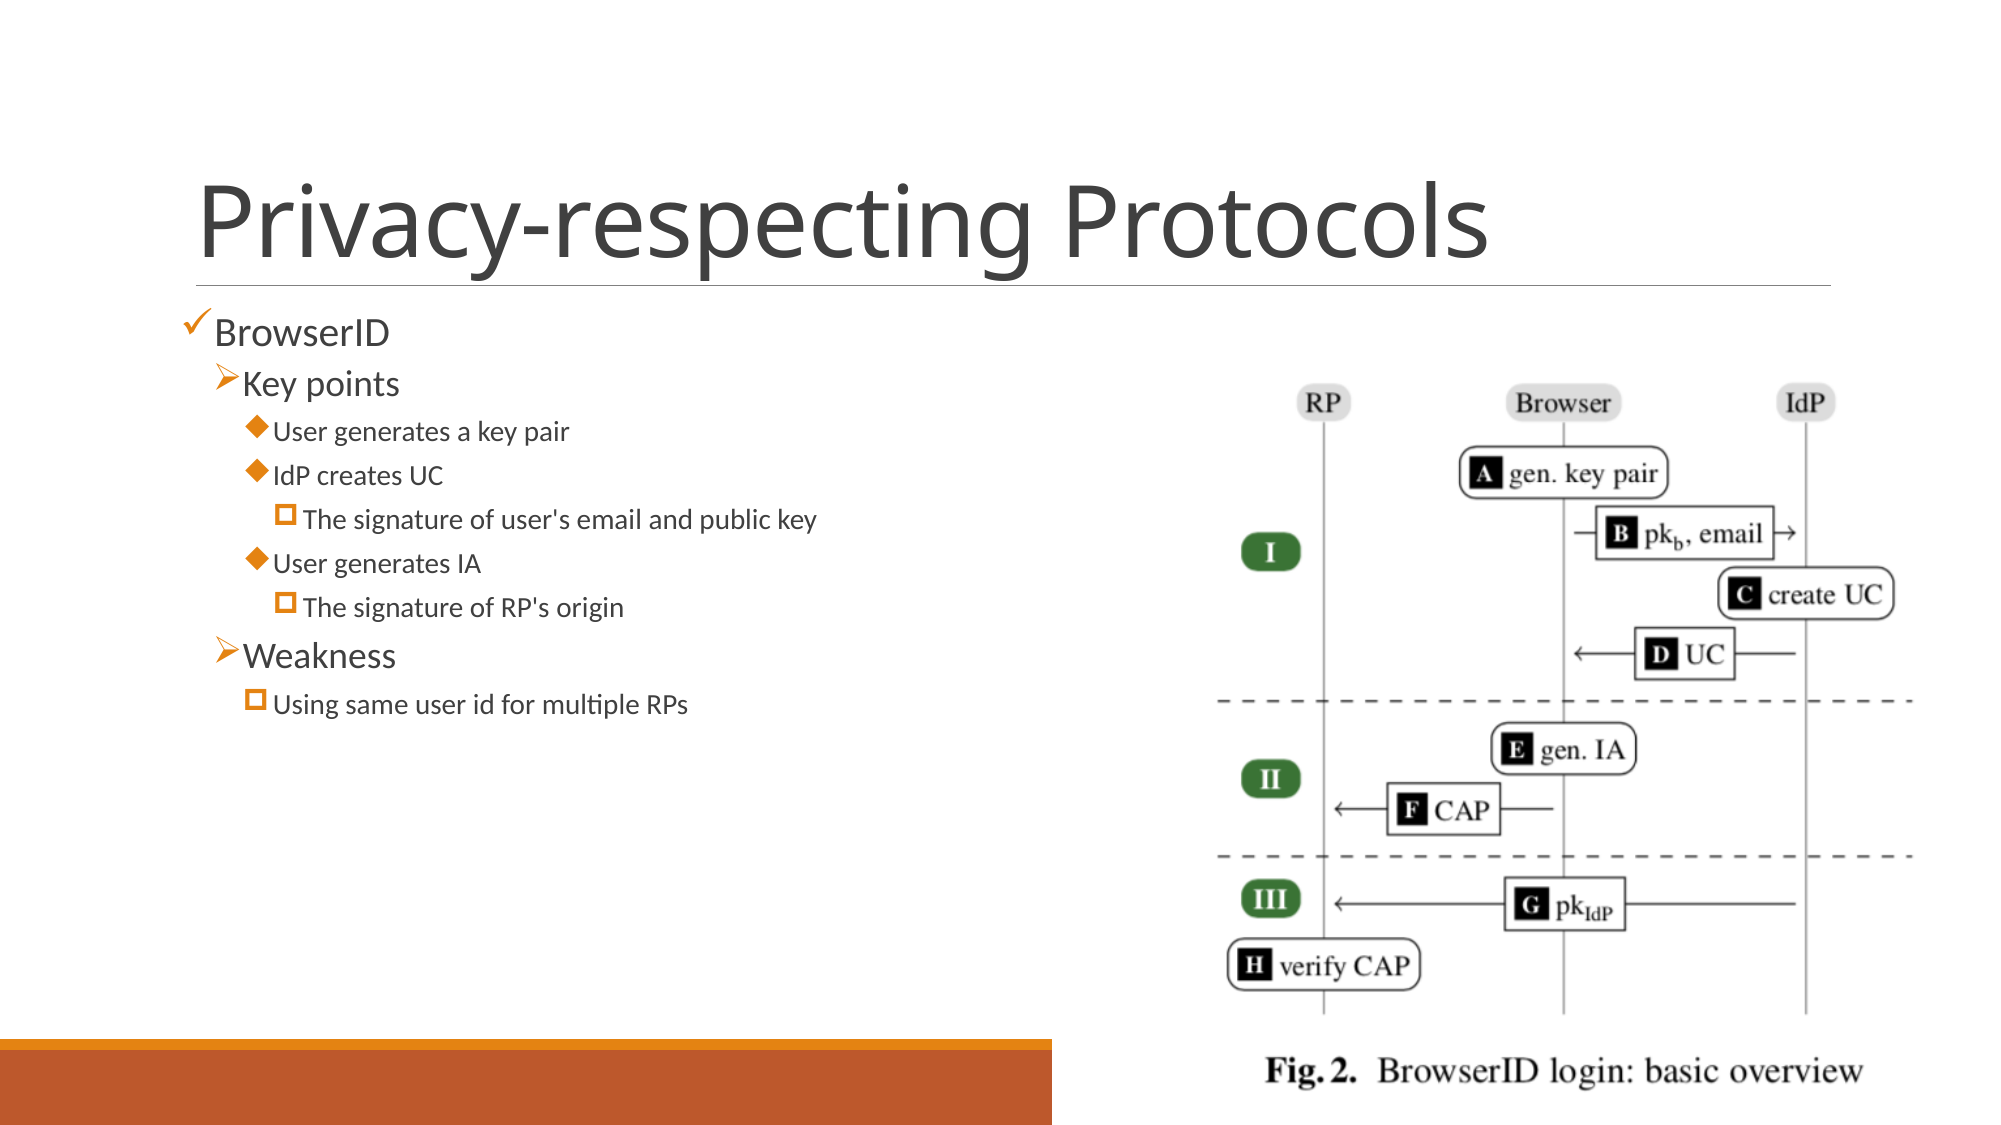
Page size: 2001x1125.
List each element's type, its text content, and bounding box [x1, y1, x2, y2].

picture [1052, 360, 2000, 1125]
list BrowserID Key points User generates a key pair IdP creates UC The signature of user's email and public key User generates IA The signature of RP's origin Weakness Using same user id for multiple RPs [180, 302, 1830, 963]
title Privacy-respecting Protocols [180, 47, 1830, 285]
